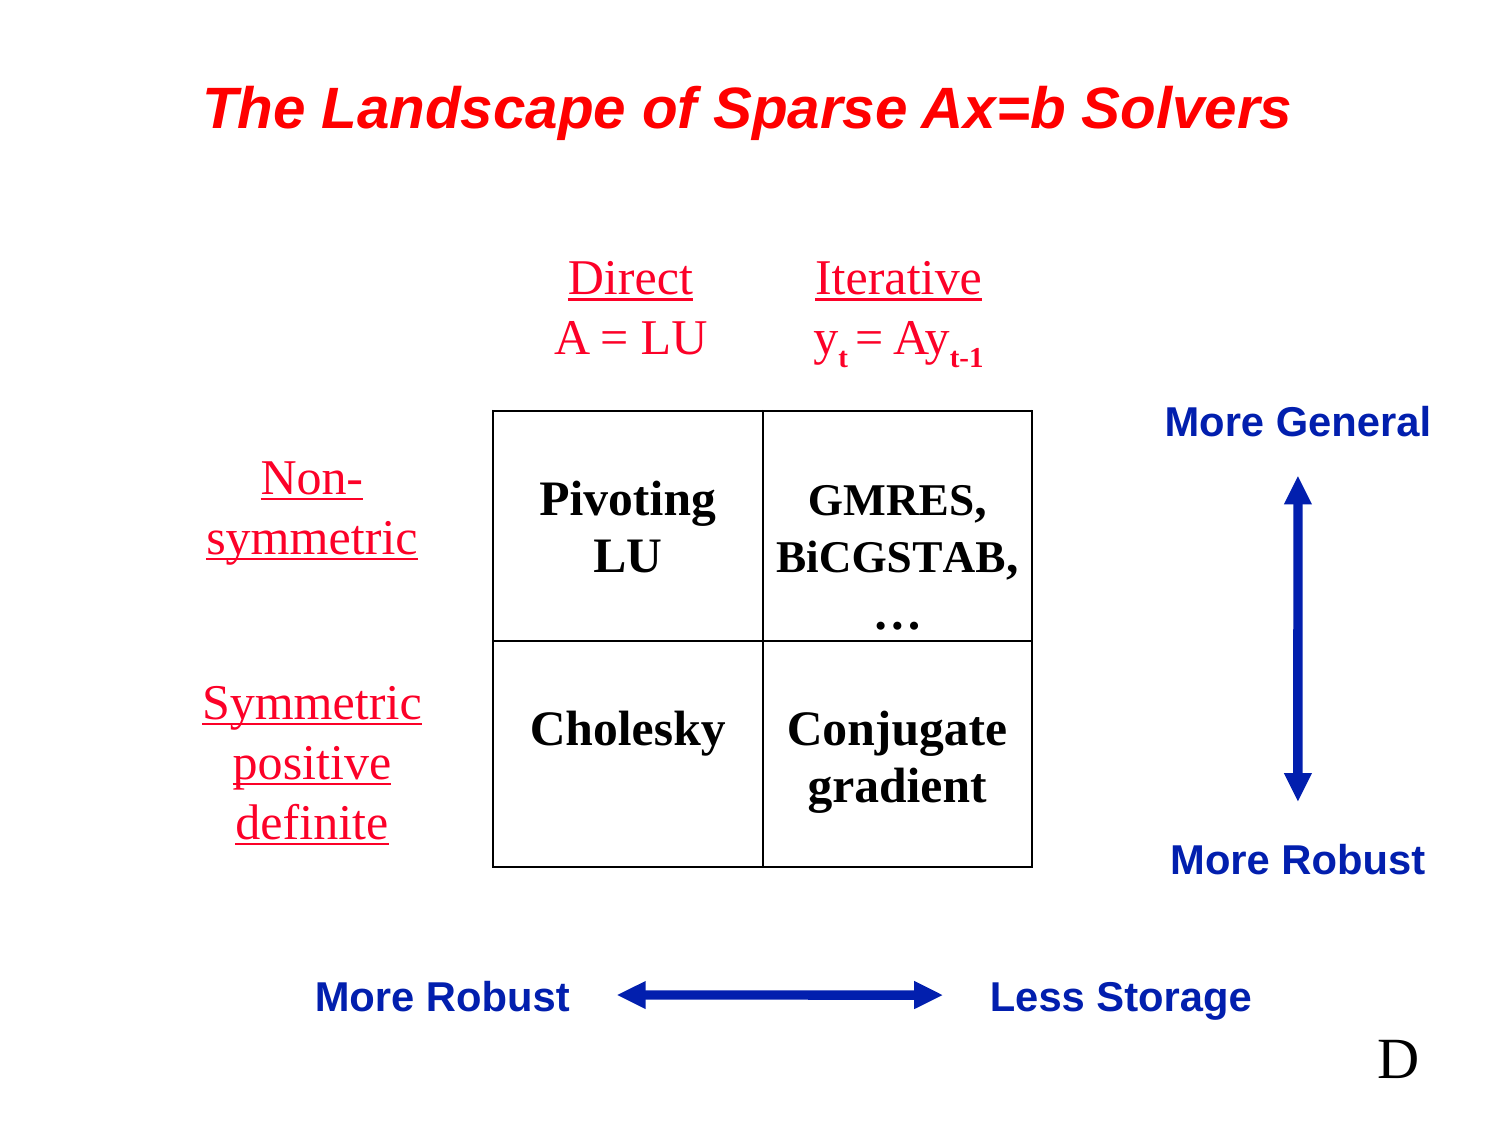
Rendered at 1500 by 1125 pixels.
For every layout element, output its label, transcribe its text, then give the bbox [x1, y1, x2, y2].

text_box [537, 237, 1004, 374]
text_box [476, 385, 1200, 960]
title The Landscape of Sparse Ax=b Solvers [186, 36, 1351, 173]
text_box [187, 437, 437, 858]
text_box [299, 962, 1268, 1028]
text_box D [1362, 1012, 1435, 1098]
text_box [1149, 387, 1447, 891]
